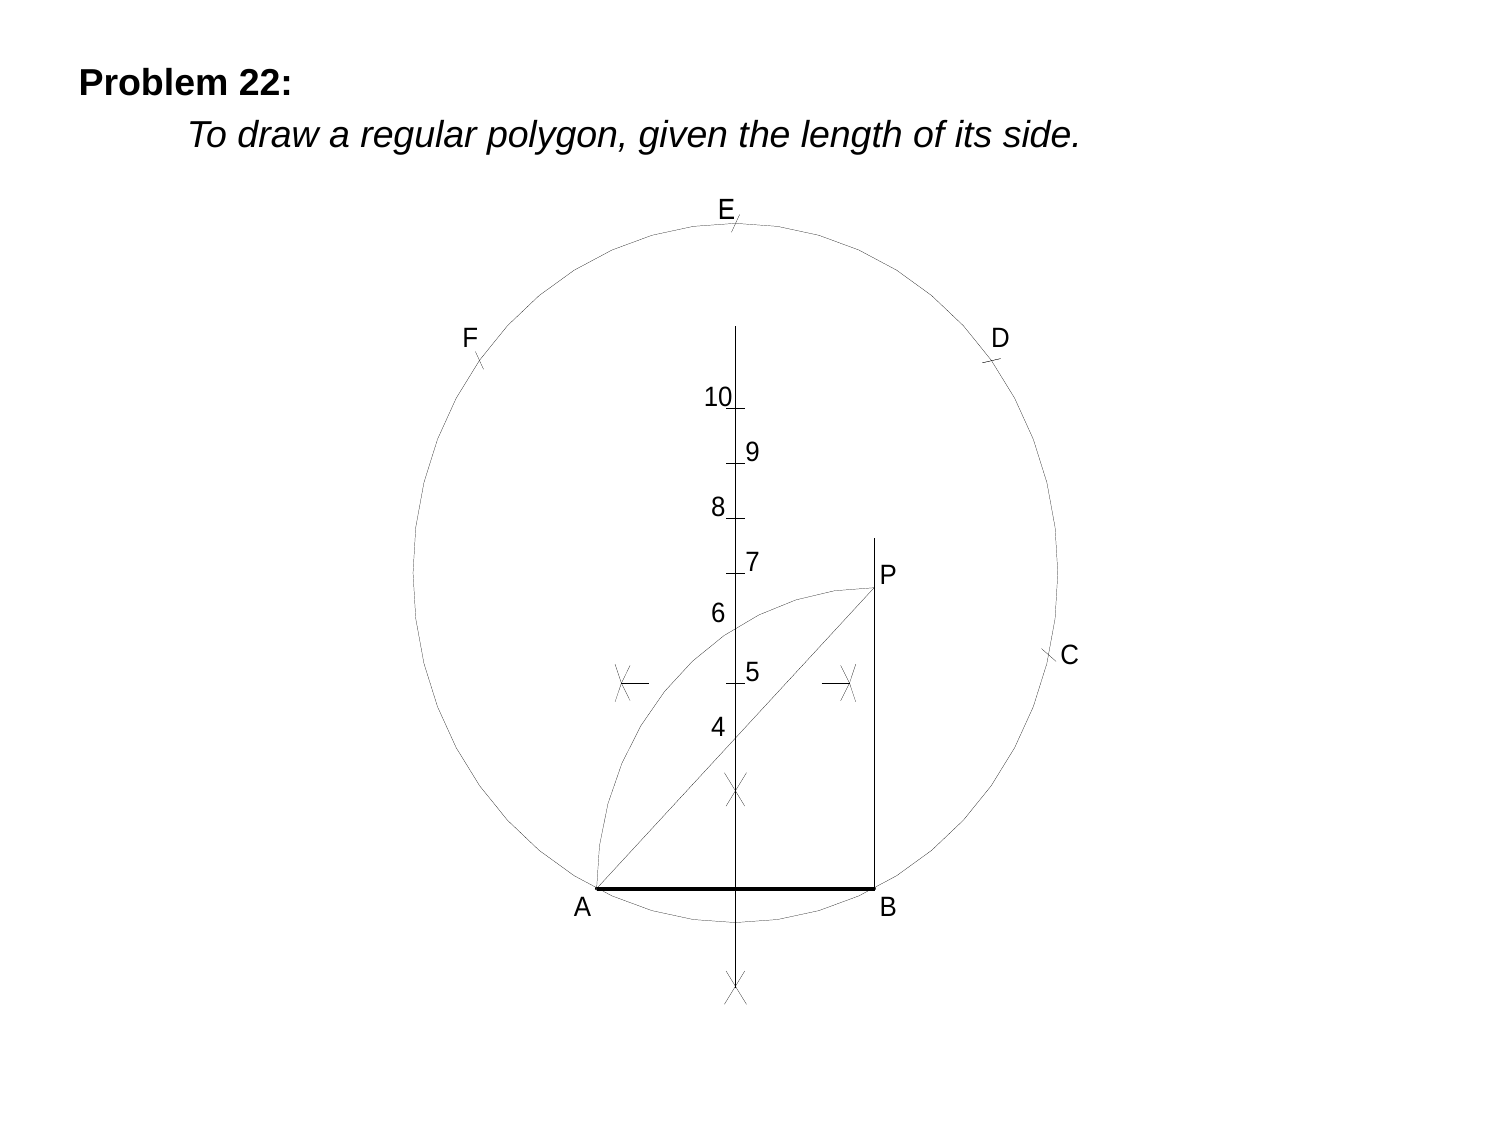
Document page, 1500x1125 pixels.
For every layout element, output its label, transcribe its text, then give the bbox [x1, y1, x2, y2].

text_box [26, 195, 1474, 1038]
list Problem 22: To draw a regular polygon, given the length of its side. [63, 49, 1431, 176]
